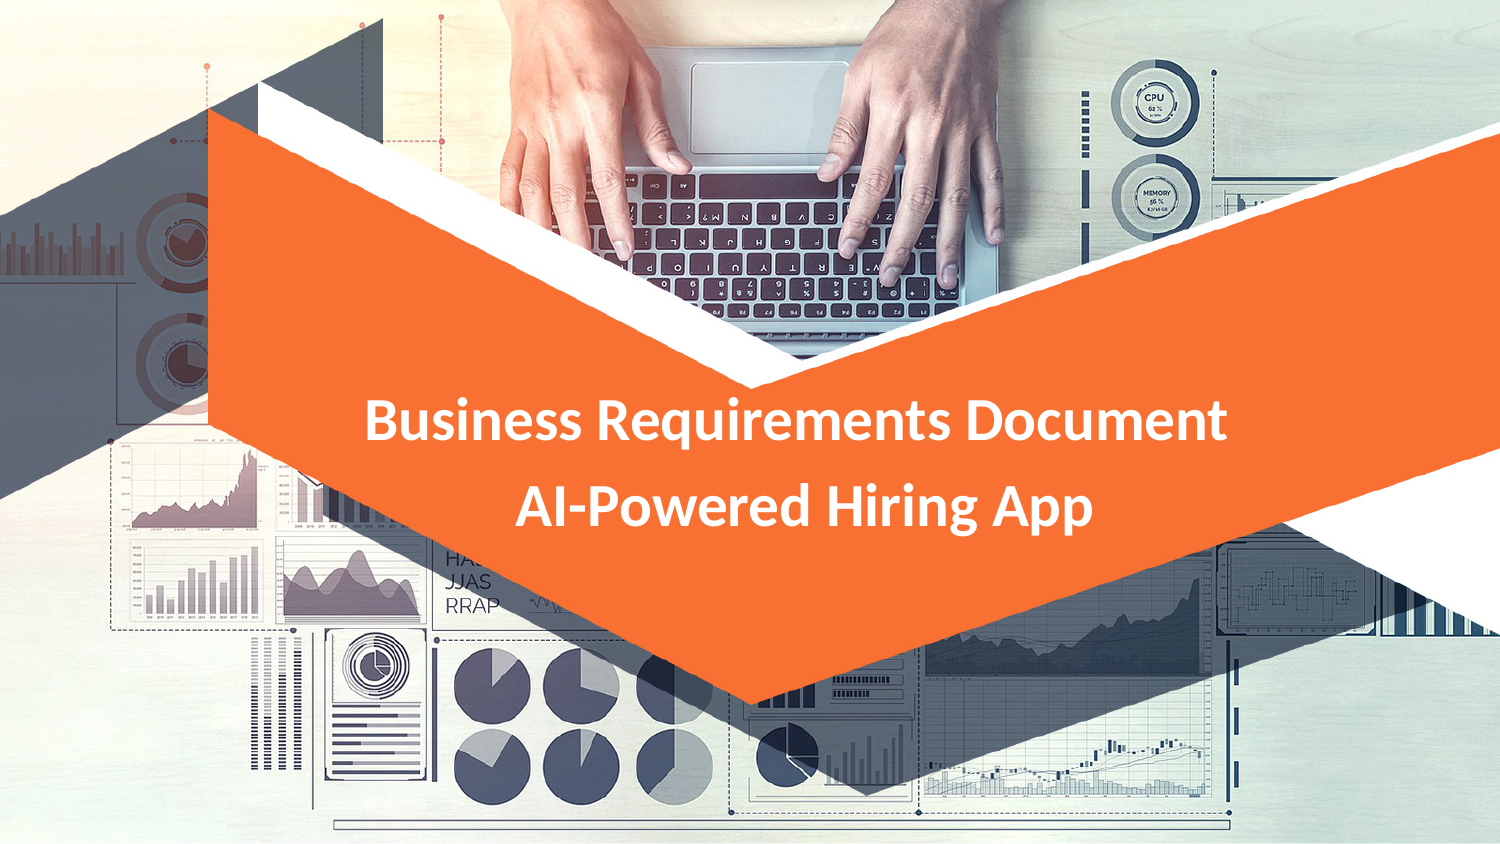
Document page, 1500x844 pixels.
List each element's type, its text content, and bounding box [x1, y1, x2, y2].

subtitle Business Requirements Document AI-Powered Hiring App [349, 371, 1477, 548]
picture [0, 0, 1500, 844]
